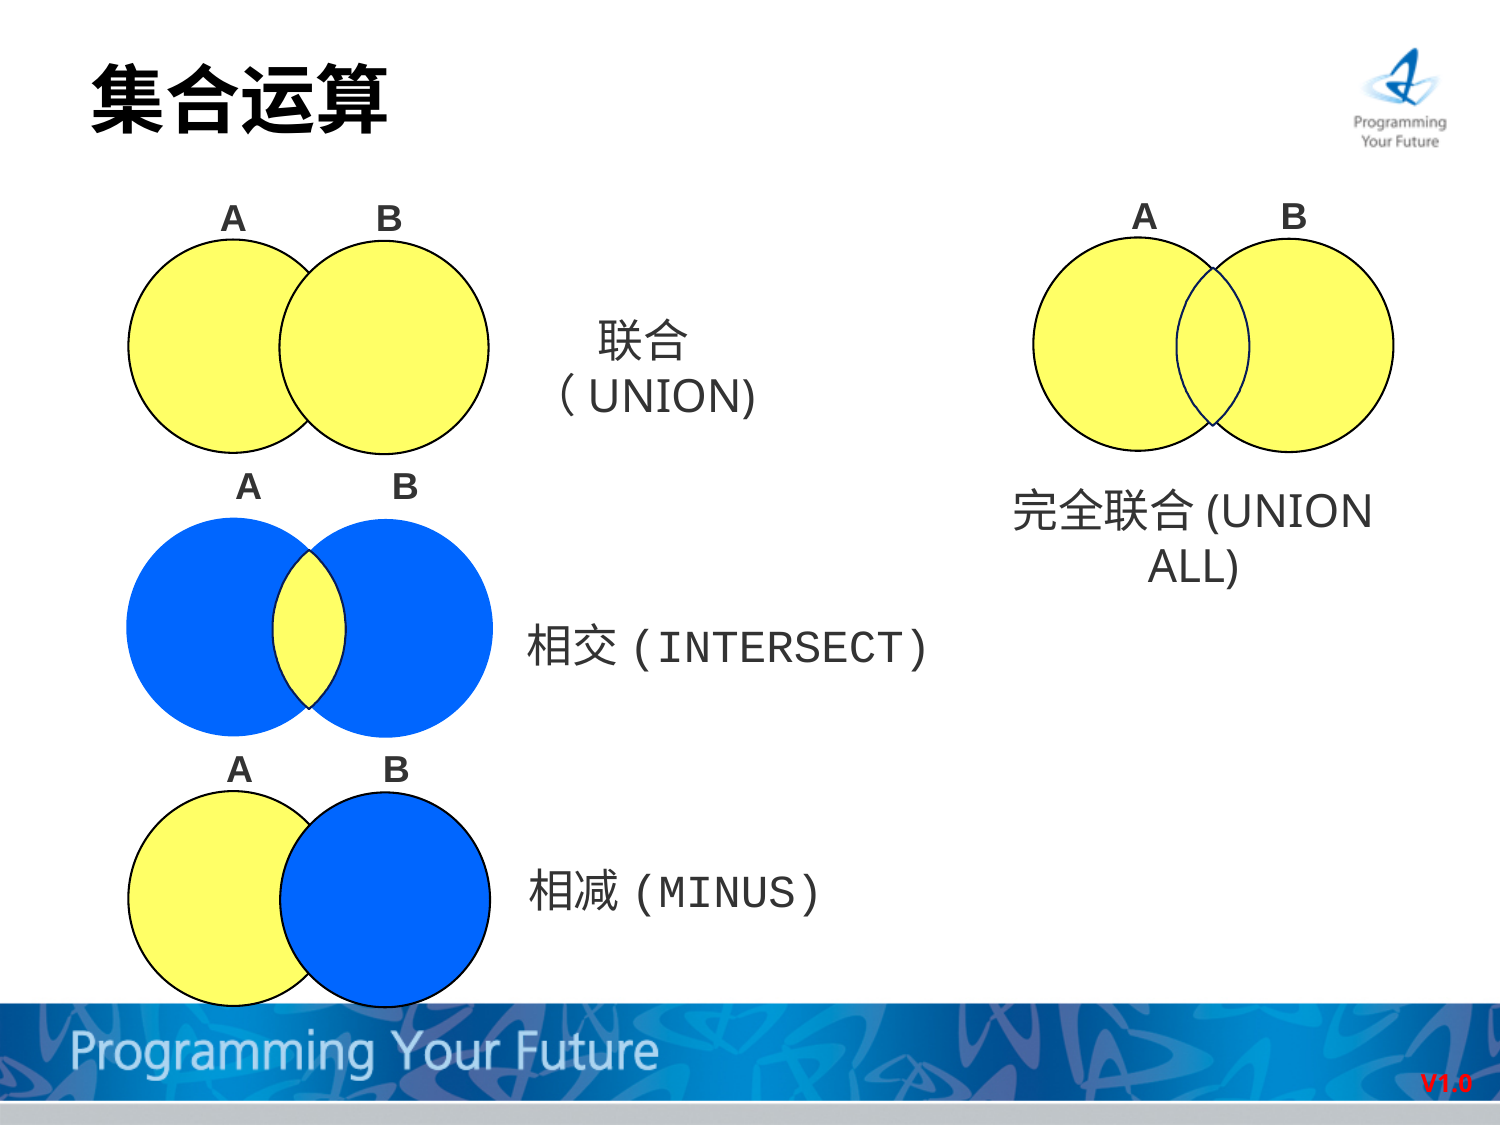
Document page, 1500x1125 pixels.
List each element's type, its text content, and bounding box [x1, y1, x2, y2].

text_box [512, 1024, 988, 1100]
text_box A [204, 186, 262, 243]
picture [0, 997, 1500, 1125]
text_box B [367, 747, 425, 798]
text_box 完全联合(UNION ALL) [951, 473, 1435, 599]
text_box B [1265, 184, 1323, 245]
text_box 联合（UNION) [486, 304, 800, 430]
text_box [126, 454, 942, 738]
text_box [128, 791, 309, 1006]
text_box [1215, 241, 1394, 453]
title 集合运算 [74, 44, 1271, 162]
text_box [128, 239, 309, 453]
text_box [1176, 267, 1250, 426]
text_box B [360, 186, 418, 246]
picture [1340, 42, 1461, 157]
text_box [280, 792, 491, 1008]
text_box 相减(MINUS) [513, 853, 839, 924]
text_box A [1115, 184, 1174, 245]
text_box A [211, 747, 269, 797]
text_box [112, 1024, 425, 1100]
text_box [279, 240, 489, 453]
text_box [1033, 240, 1212, 451]
